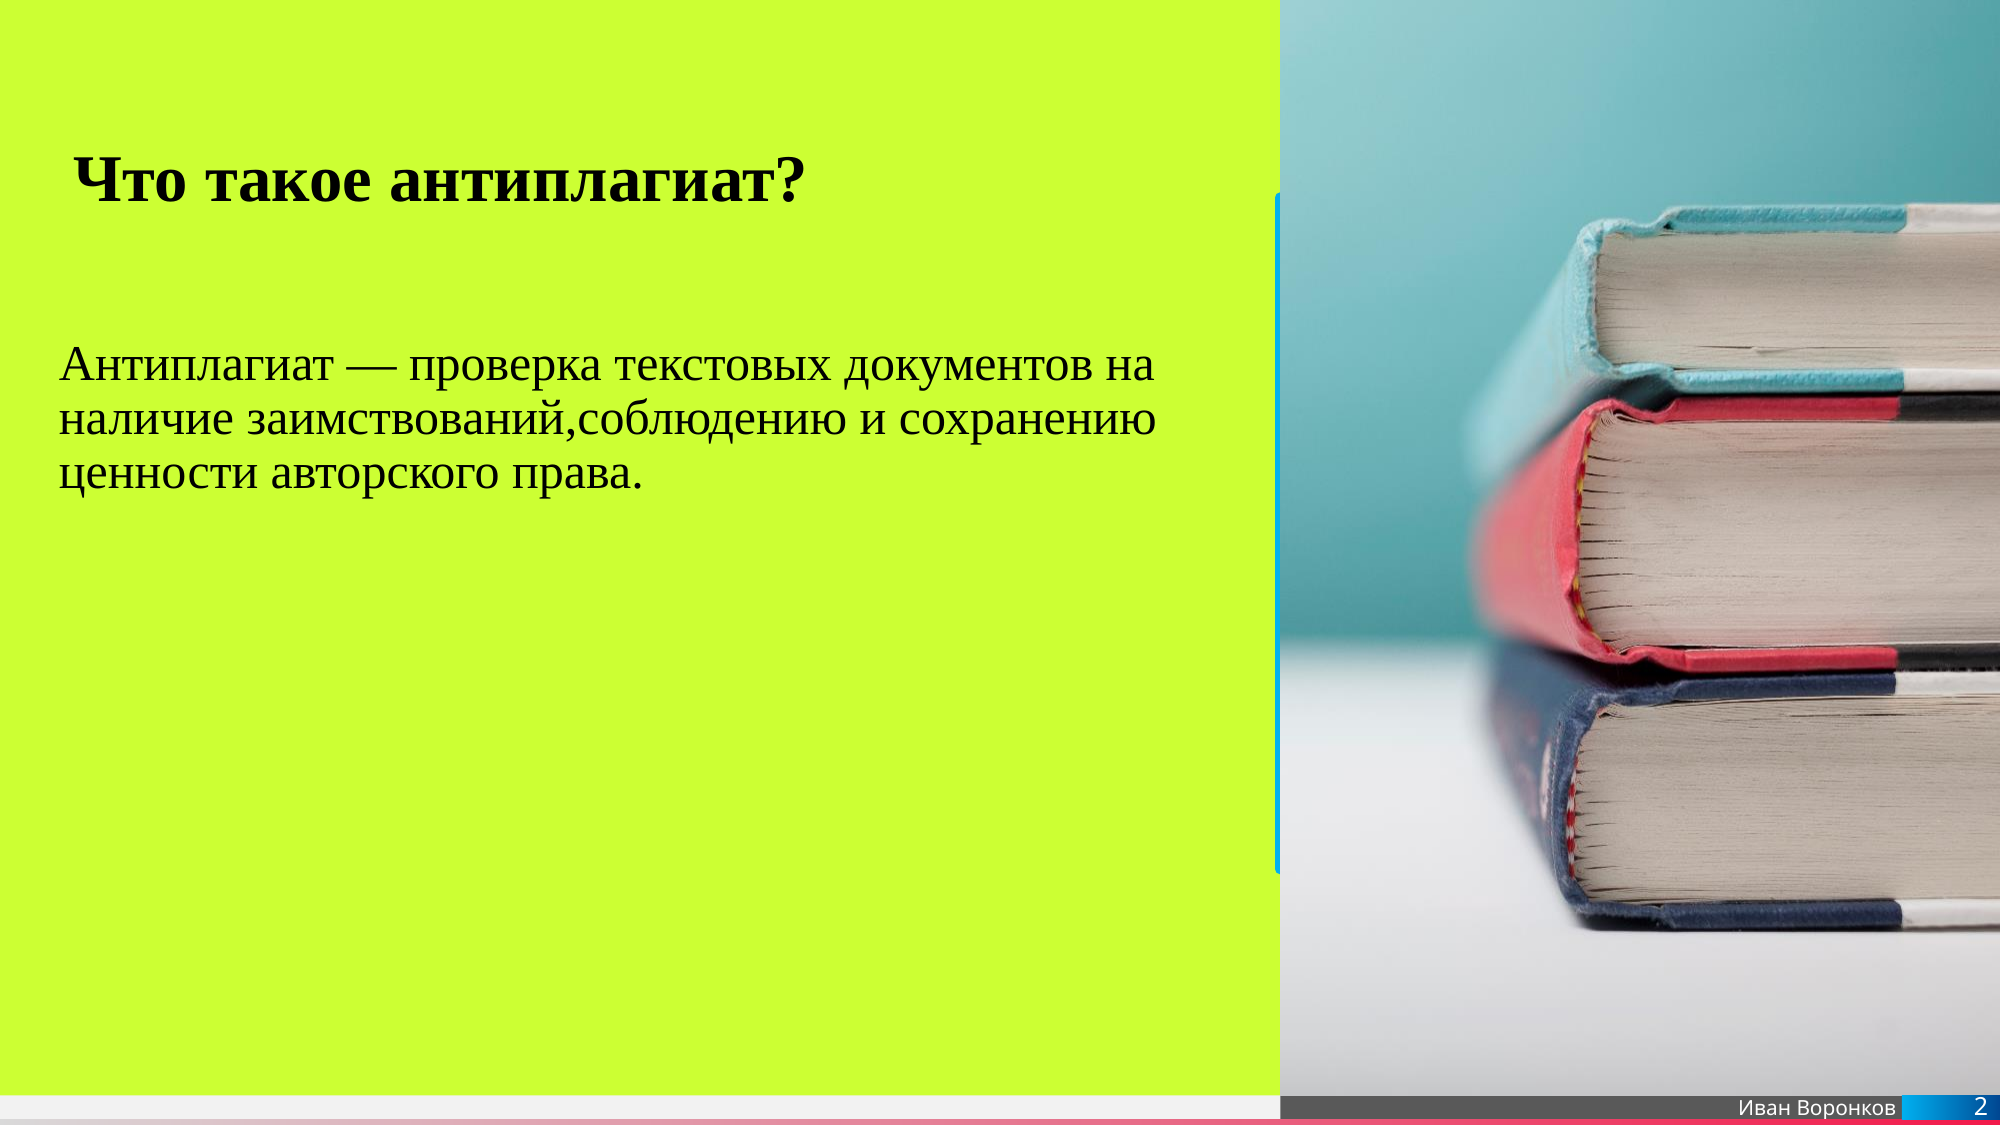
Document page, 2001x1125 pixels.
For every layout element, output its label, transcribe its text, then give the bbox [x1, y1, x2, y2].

list Антиплагиат — проверка текстовых документов на наличие заимствований,соблюдению и сохранению ценности авторского права. [59, 337, 1207, 481]
slide_number 2 [1901, 1096, 2000, 1120]
picture [1280, 0, 2000, 1096]
title Что такое антиплагиат? [59, 96, 1000, 299]
